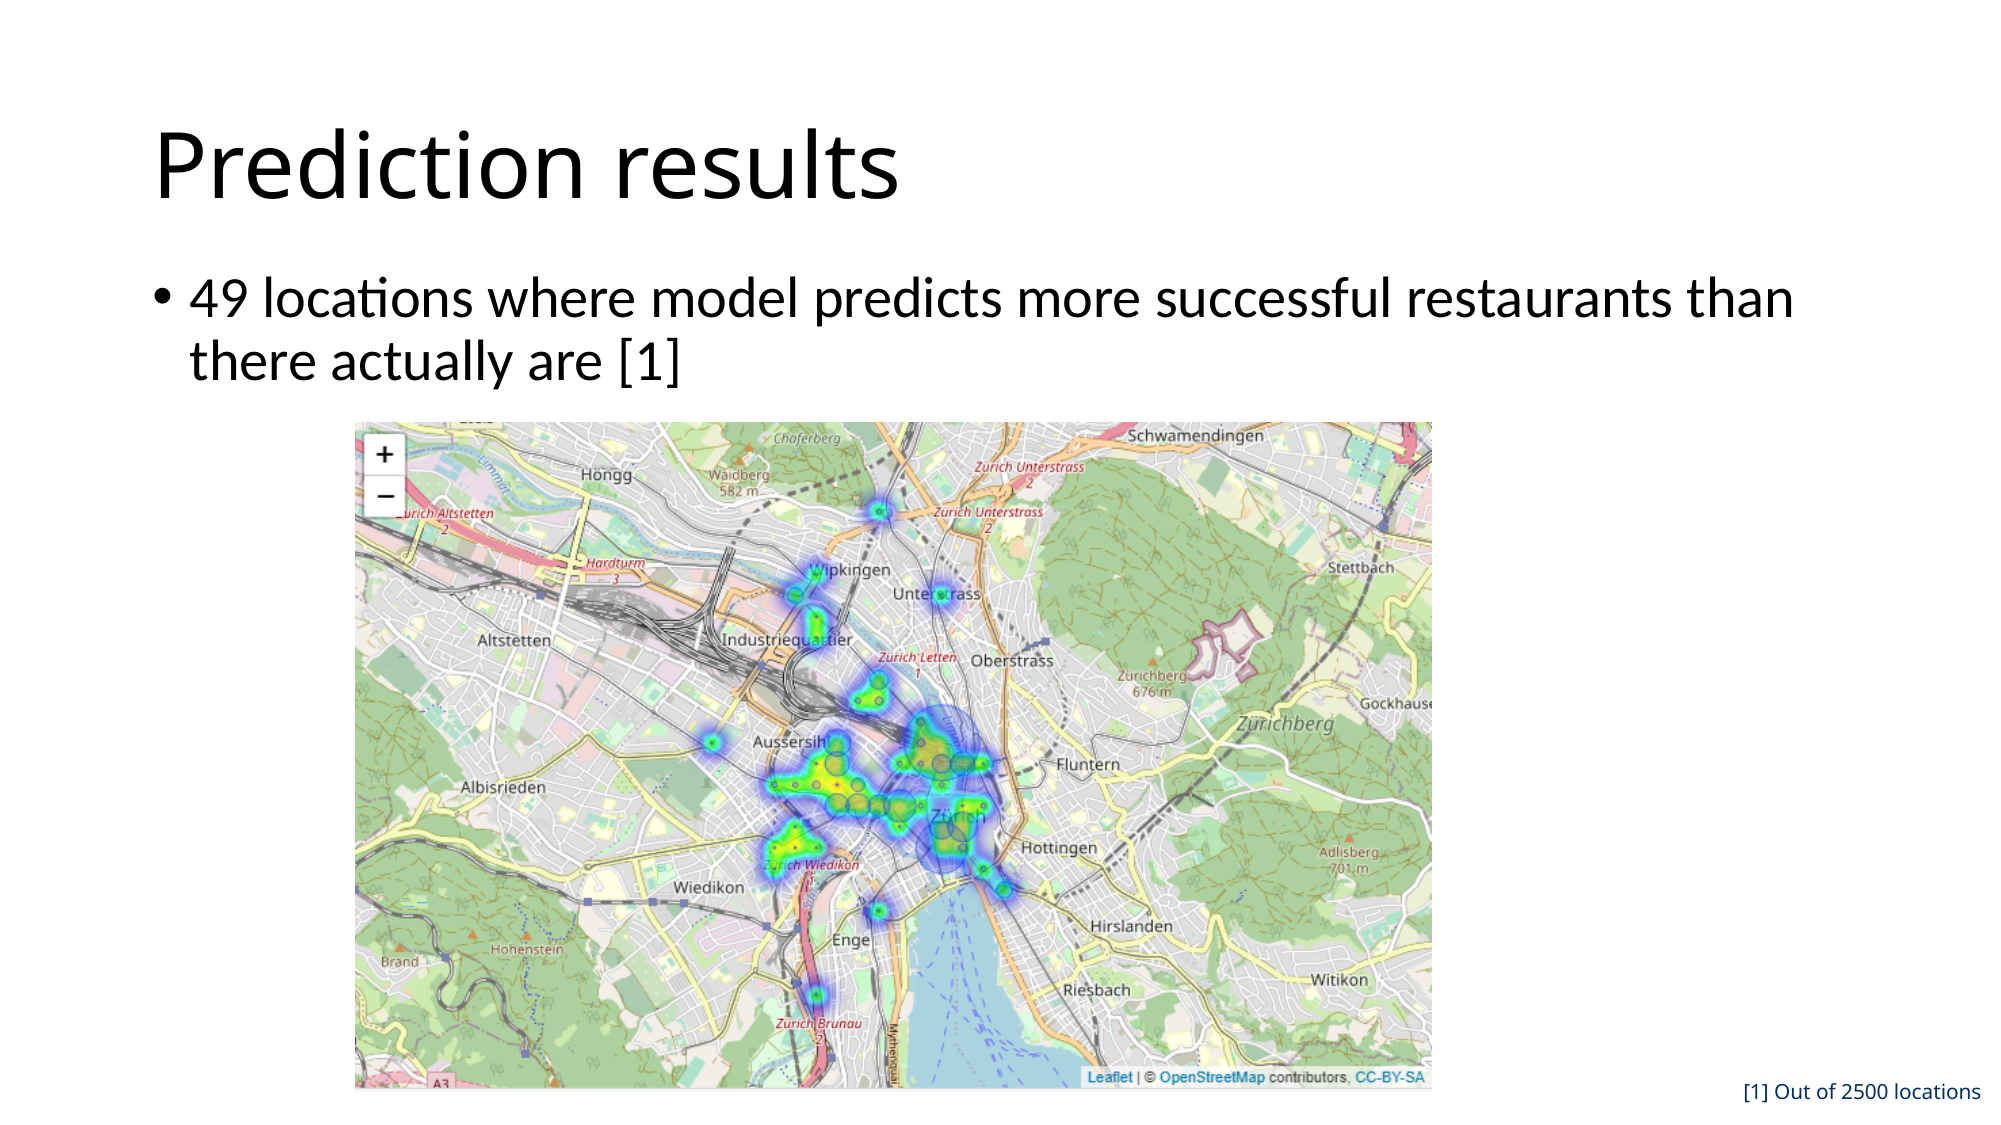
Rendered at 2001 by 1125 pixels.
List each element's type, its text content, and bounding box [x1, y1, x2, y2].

list 49 locations where model predicts more successful restaurants than there actually are [1] [137, 260, 1863, 974]
text_box [1] Out of 2500 locations [1728, 1071, 1997, 1111]
picture [355, 422, 1432, 1092]
title Prediction results [137, 59, 1863, 260]
